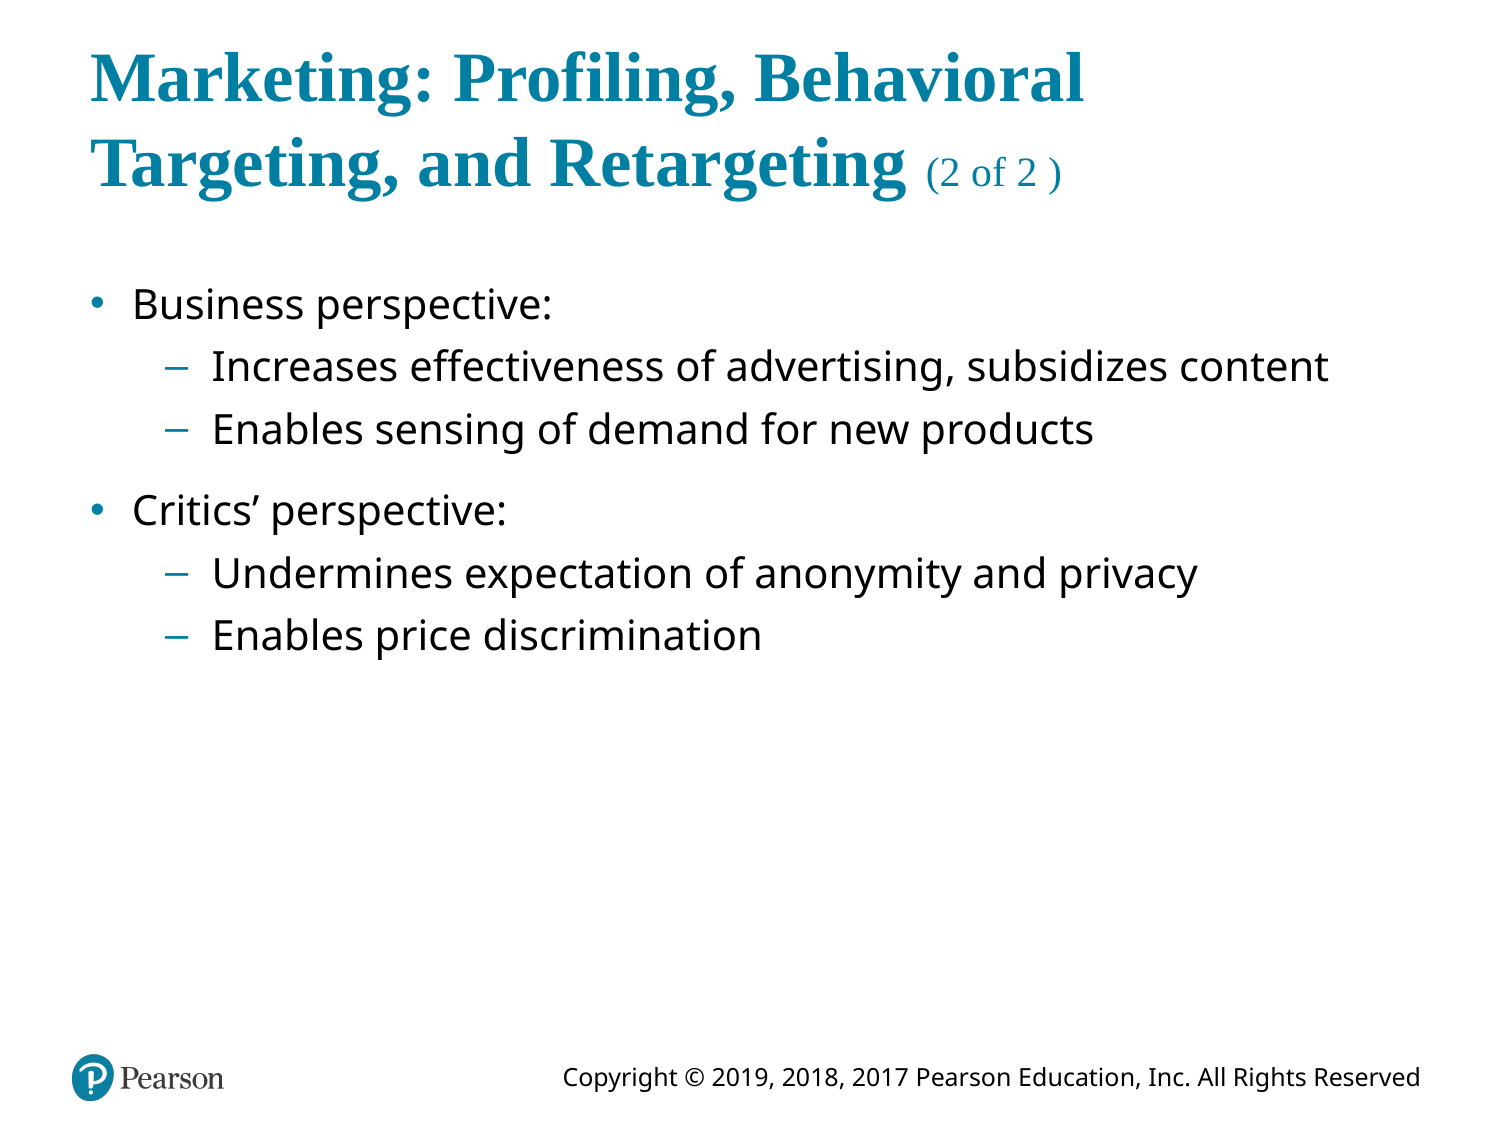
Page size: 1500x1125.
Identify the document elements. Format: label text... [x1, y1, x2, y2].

title Marketing: Profiling, Behavioral Targeting, and Retargeting (2 of 2 ) [75, 35, 1425, 216]
picture [98, 1054, 224, 1101]
picture [80, 1063, 106, 1088]
picture [72, 1087, 83, 1101]
picture [72, 1054, 88, 1070]
list Business perspective: Increases effectiveness of advertising, subsidizes content Enables sensing of demand for new products Critics’ perspective: Undermines expectation of anonymity and privacy Enables price discrimination [75, 262, 1425, 799]
